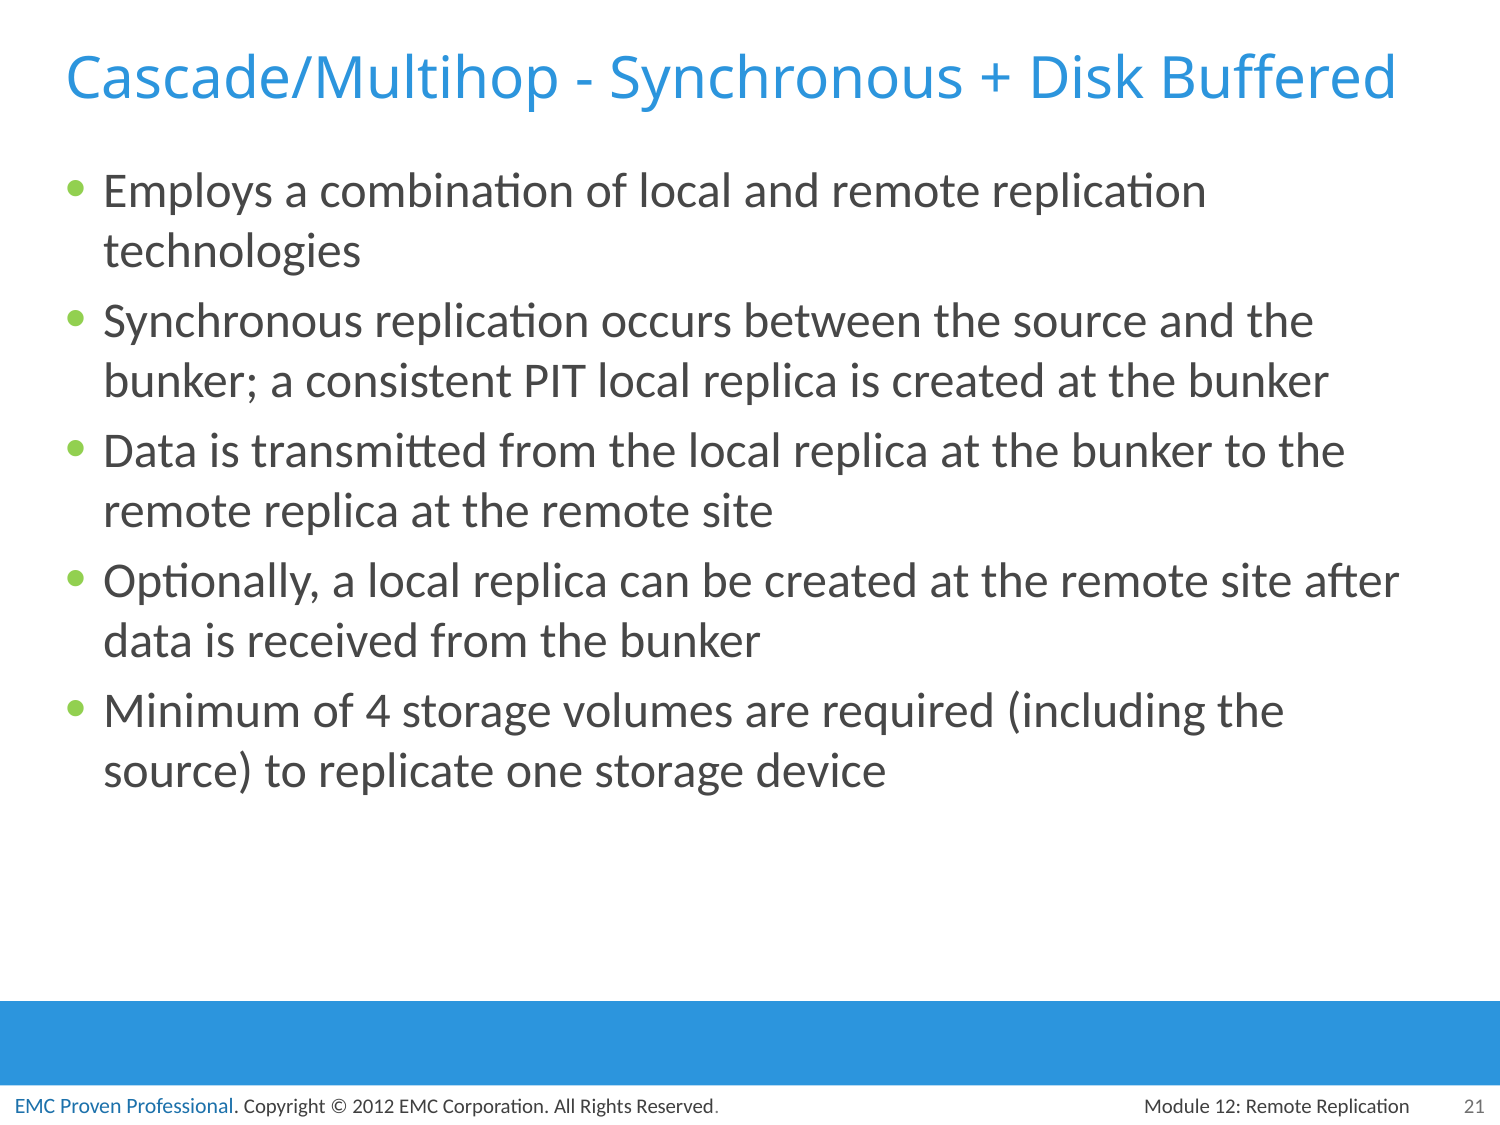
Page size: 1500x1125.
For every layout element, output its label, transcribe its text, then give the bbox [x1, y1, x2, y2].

list Employs a combination of local and remote replication technologies Synchronous replication occurs between the source and the bunker; a consistent PIT local replica is created at the bunker Data is transmitted from the local replica at the bunker to the remote replica at the remote site Optionally, a local replica can be created at the remote site after data is received from the bunker Minimum of 4 storage volumes are required (including the source) to replicate one storage device [49, 149, 1438, 1001]
footer Module 12: Remote Replication [737, 1087, 1425, 1125]
title Cascade/Multihop - Synchronous + Disk Buffered [49, 12, 1438, 138]
slide_number 21 [1425, 1087, 1500, 1125]
